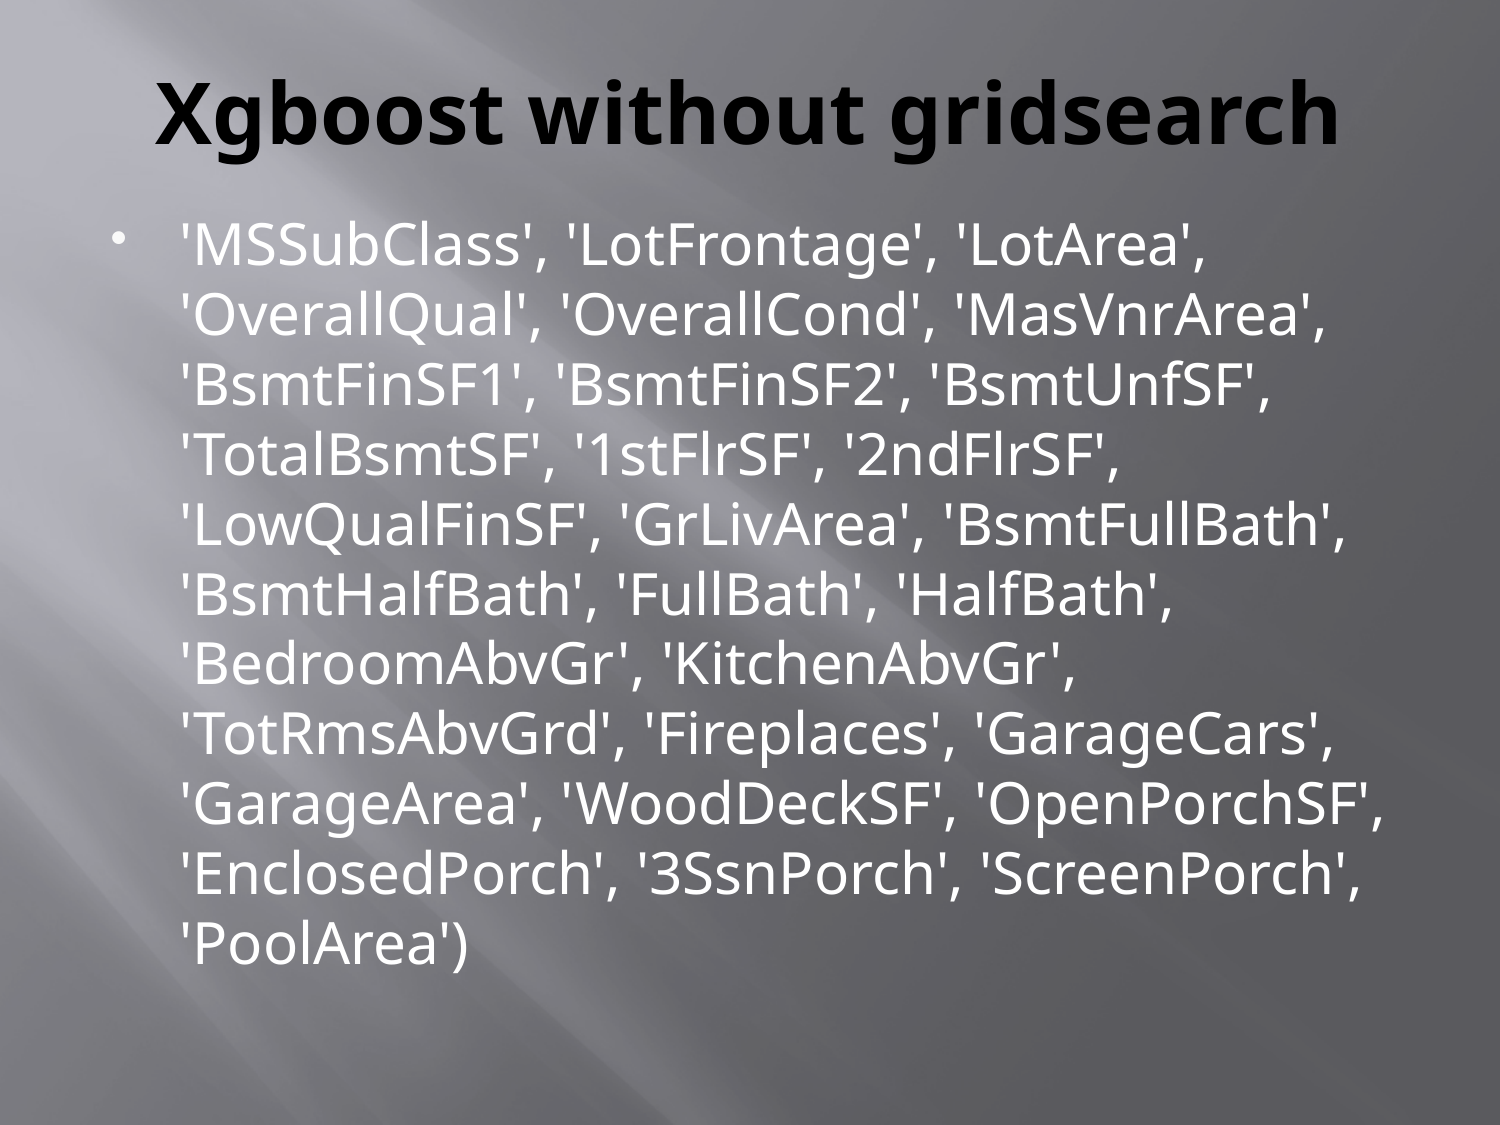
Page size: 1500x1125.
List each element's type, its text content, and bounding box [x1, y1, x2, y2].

list 'MSSubClass', 'LotFrontage', 'LotArea', 'OverallQual', 'OverallCond', 'MasVnrArea', 'BsmtFinSF1', 'BsmtFinSF2', 'BsmtUnfSF', 'TotalBsmtSF', '1stFlrSF', '2ndFlrSF', 'LowQualFinSF', 'GrLivArea', 'BsmtFullBath', 'BsmtHalfBath', 'FullBath', 'HalfBath', 'BedroomAbvGr', 'KitchenAbvGr', 'TotRmsAbvGrd', 'Fireplaces', 'GarageCars', 'GarageArea', 'WoodDeckSF', 'OpenPorchSF', 'EnclosedPorch', '3SsnPorch', 'ScreenPorch', 'PoolArea') [75, 200, 1425, 1063]
title Xgboost without gridsearch [75, 45, 1425, 175]
